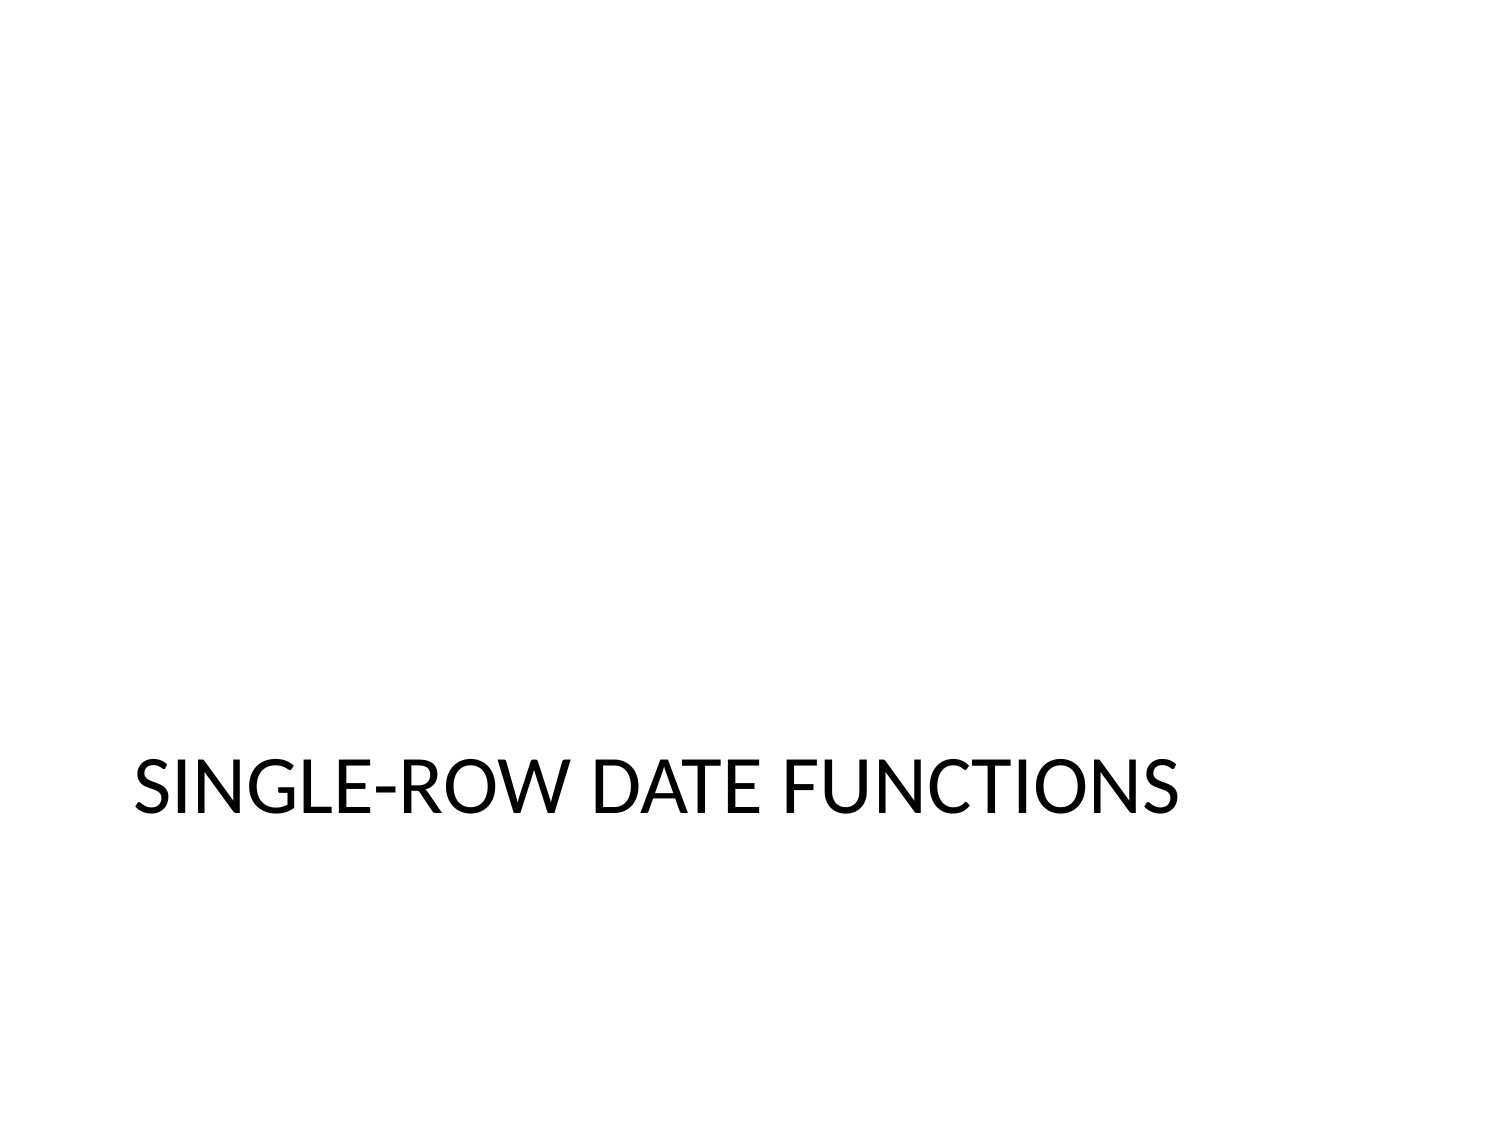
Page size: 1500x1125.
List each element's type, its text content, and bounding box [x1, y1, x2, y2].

title Single-Row Date Functions [118, 722, 1394, 947]
